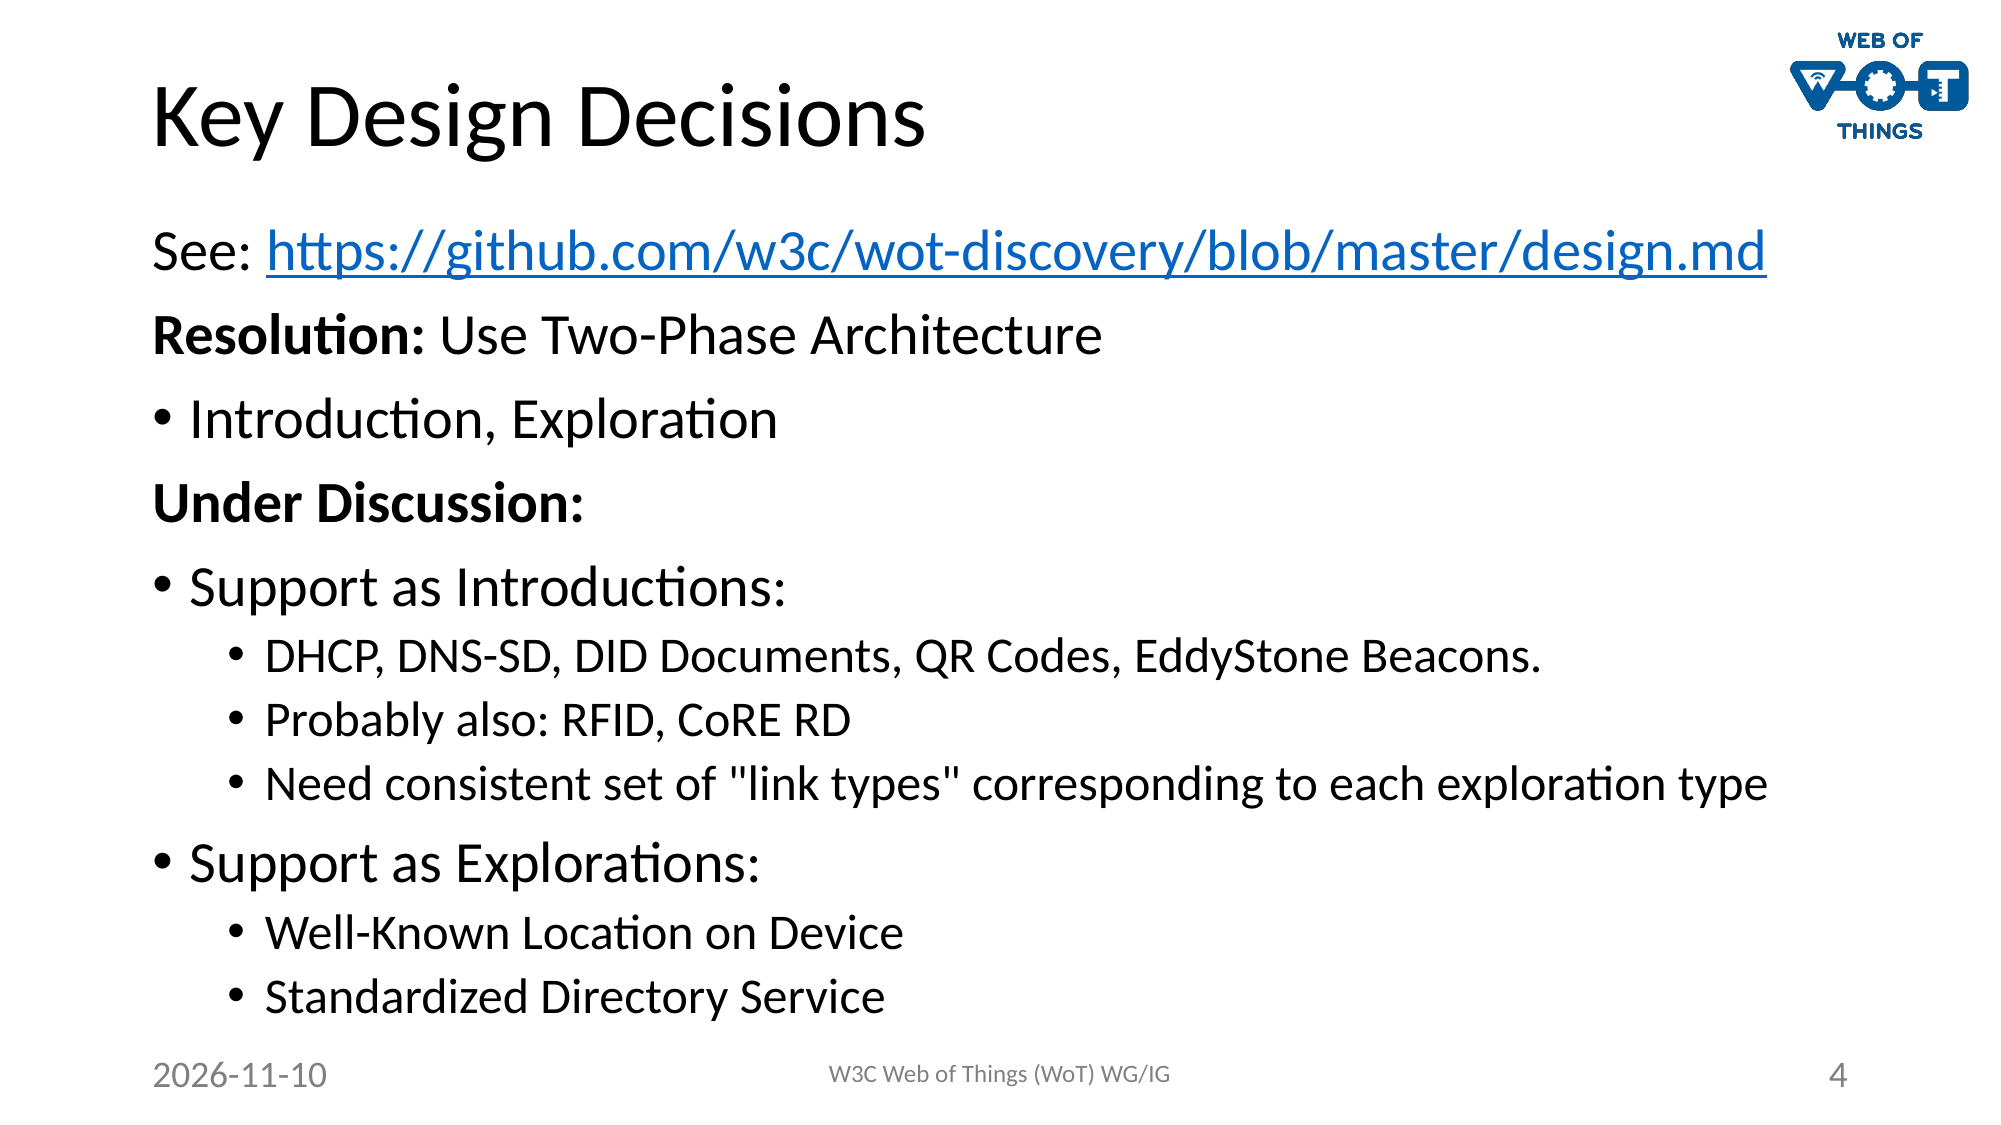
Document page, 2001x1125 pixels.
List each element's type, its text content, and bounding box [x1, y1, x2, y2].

picture [1773, 22, 1985, 149]
title Key Design Decisions [137, 59, 1863, 212]
footer W3C Web of Things (WoT) WG/IG [662, 1042, 1338, 1103]
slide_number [137, 1042, 588, 1103]
list See: https://github.com/w3c/wot-discovery/blob/master/design.md Resolution: Use Two-Phase Architecture Introduction, Exploration Under Discussion: Support as Introductions: DHCP, DNS-SD, DID Documents, QR Codes, EddyStone Beacons. Probably also: RFID, CoRE RD Need consistent set of "link types" corresponding to each exploration type Support as Explorations: Well-Known Location on Device Standardized Directory Service [137, 212, 1863, 1014]
slide_number 4 [1412, 1042, 1863, 1103]
